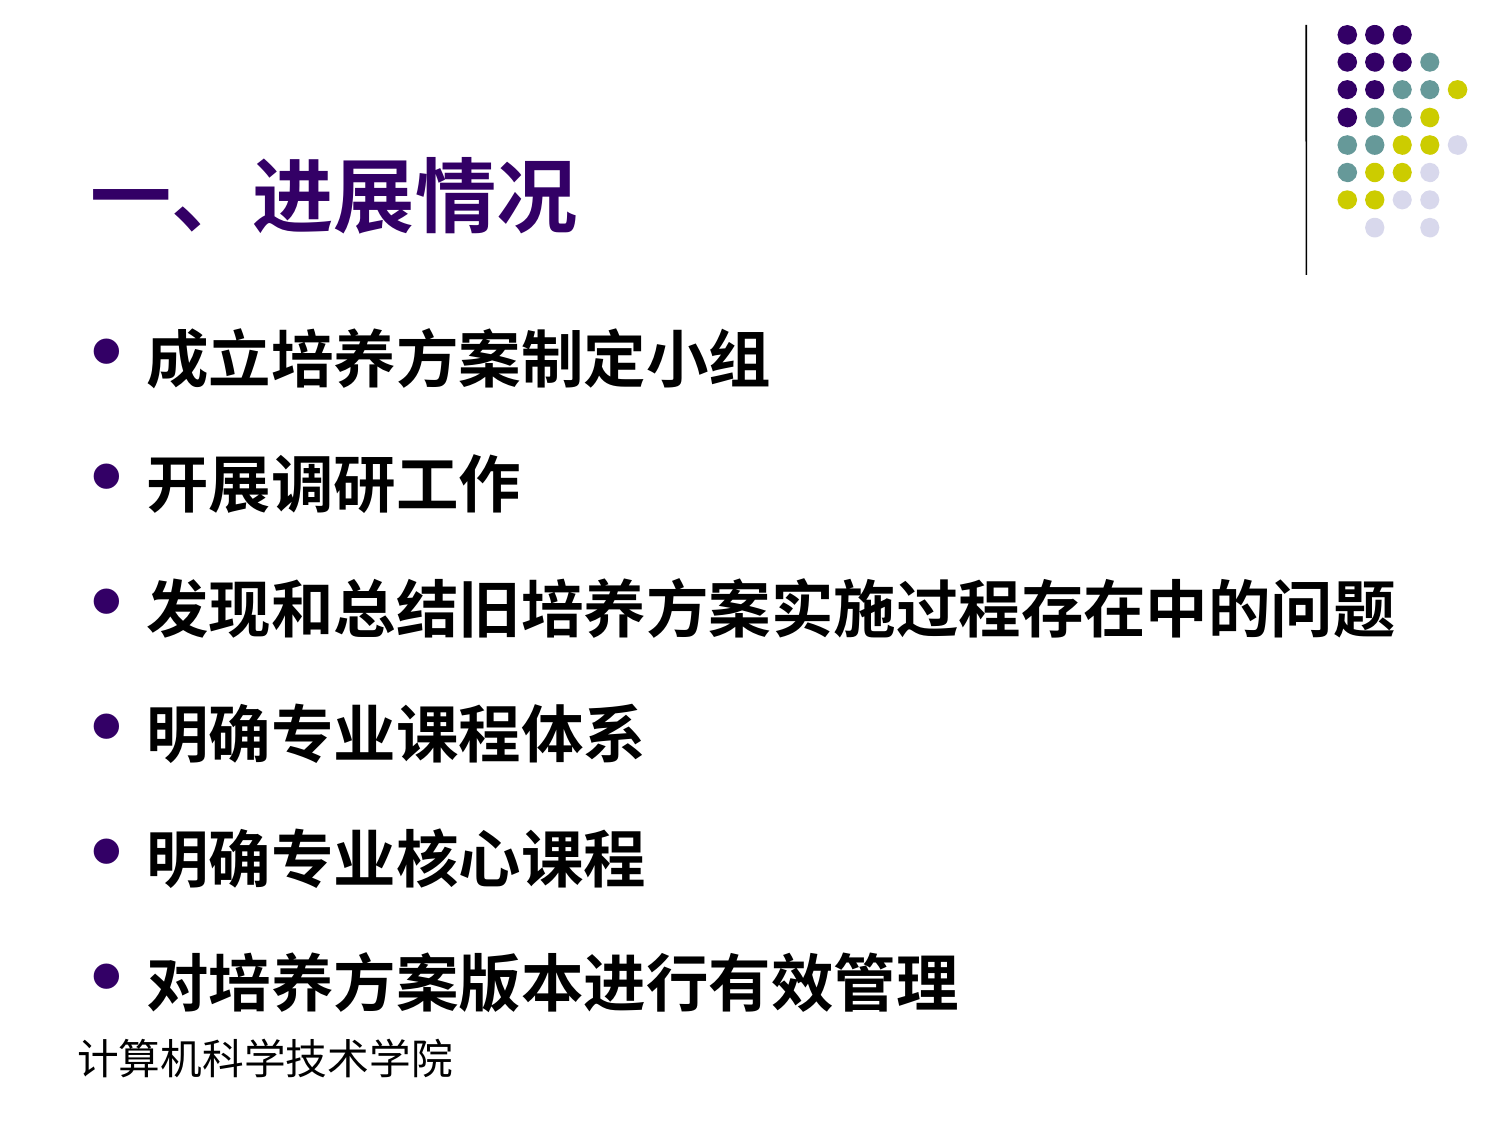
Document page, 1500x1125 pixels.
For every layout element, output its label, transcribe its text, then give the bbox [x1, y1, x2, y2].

title 一、进展情况 [74, 149, 1313, 251]
list 成立培养方案制定小组 开展调研工作 发现和总结旧培养方案实施过程存在中的问题 明确专业课程体系 明确专业核心课程 对培养方案版本进行有效管理 [74, 274, 1426, 1101]
